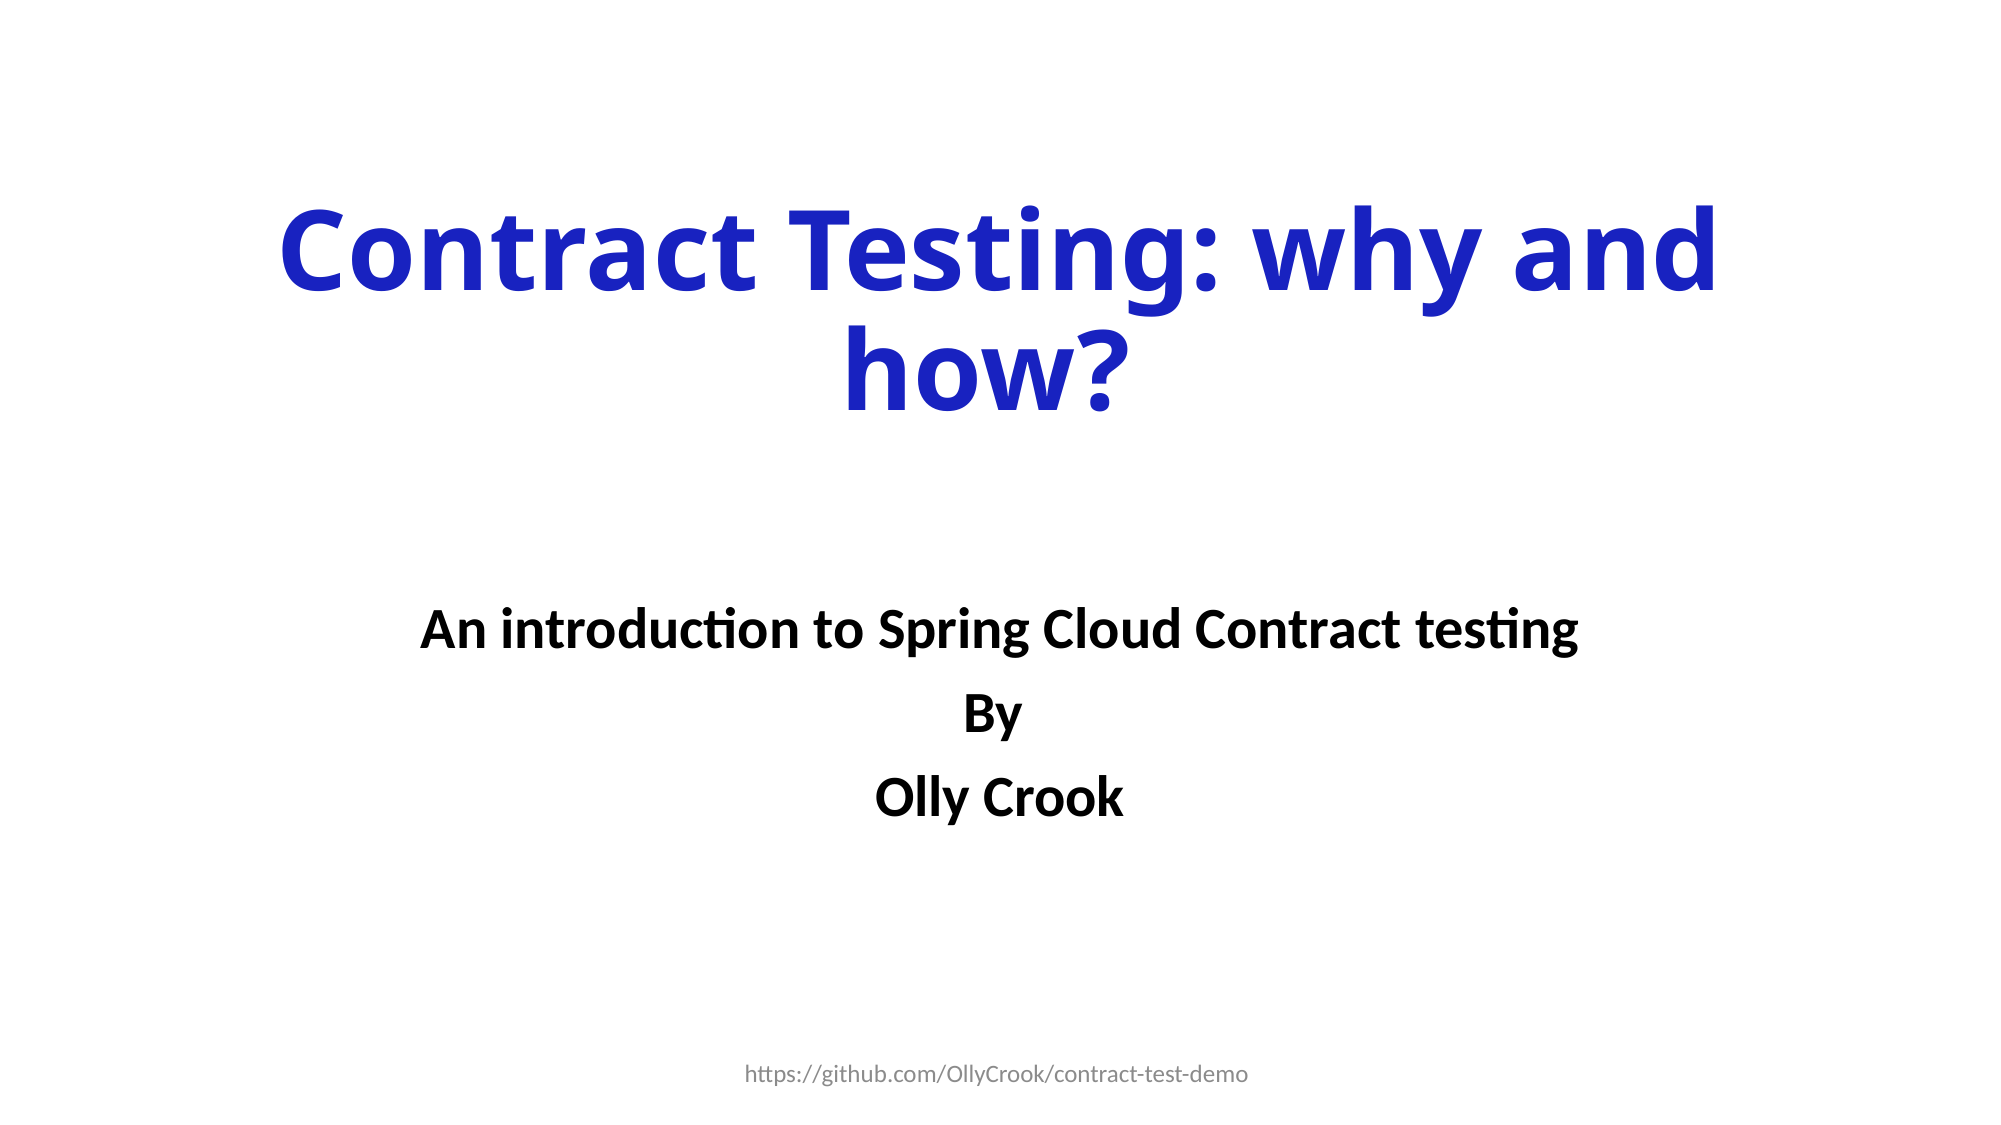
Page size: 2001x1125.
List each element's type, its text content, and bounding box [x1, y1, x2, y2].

subtitle An introduction to Spring Cloud Contract testing By Olly Crook [249, 590, 1750, 863]
footer https://github.com/OllyCrook/contract-test-demo [662, 1042, 1338, 1103]
title Contract Testing: why and how? [249, 184, 1750, 576]
